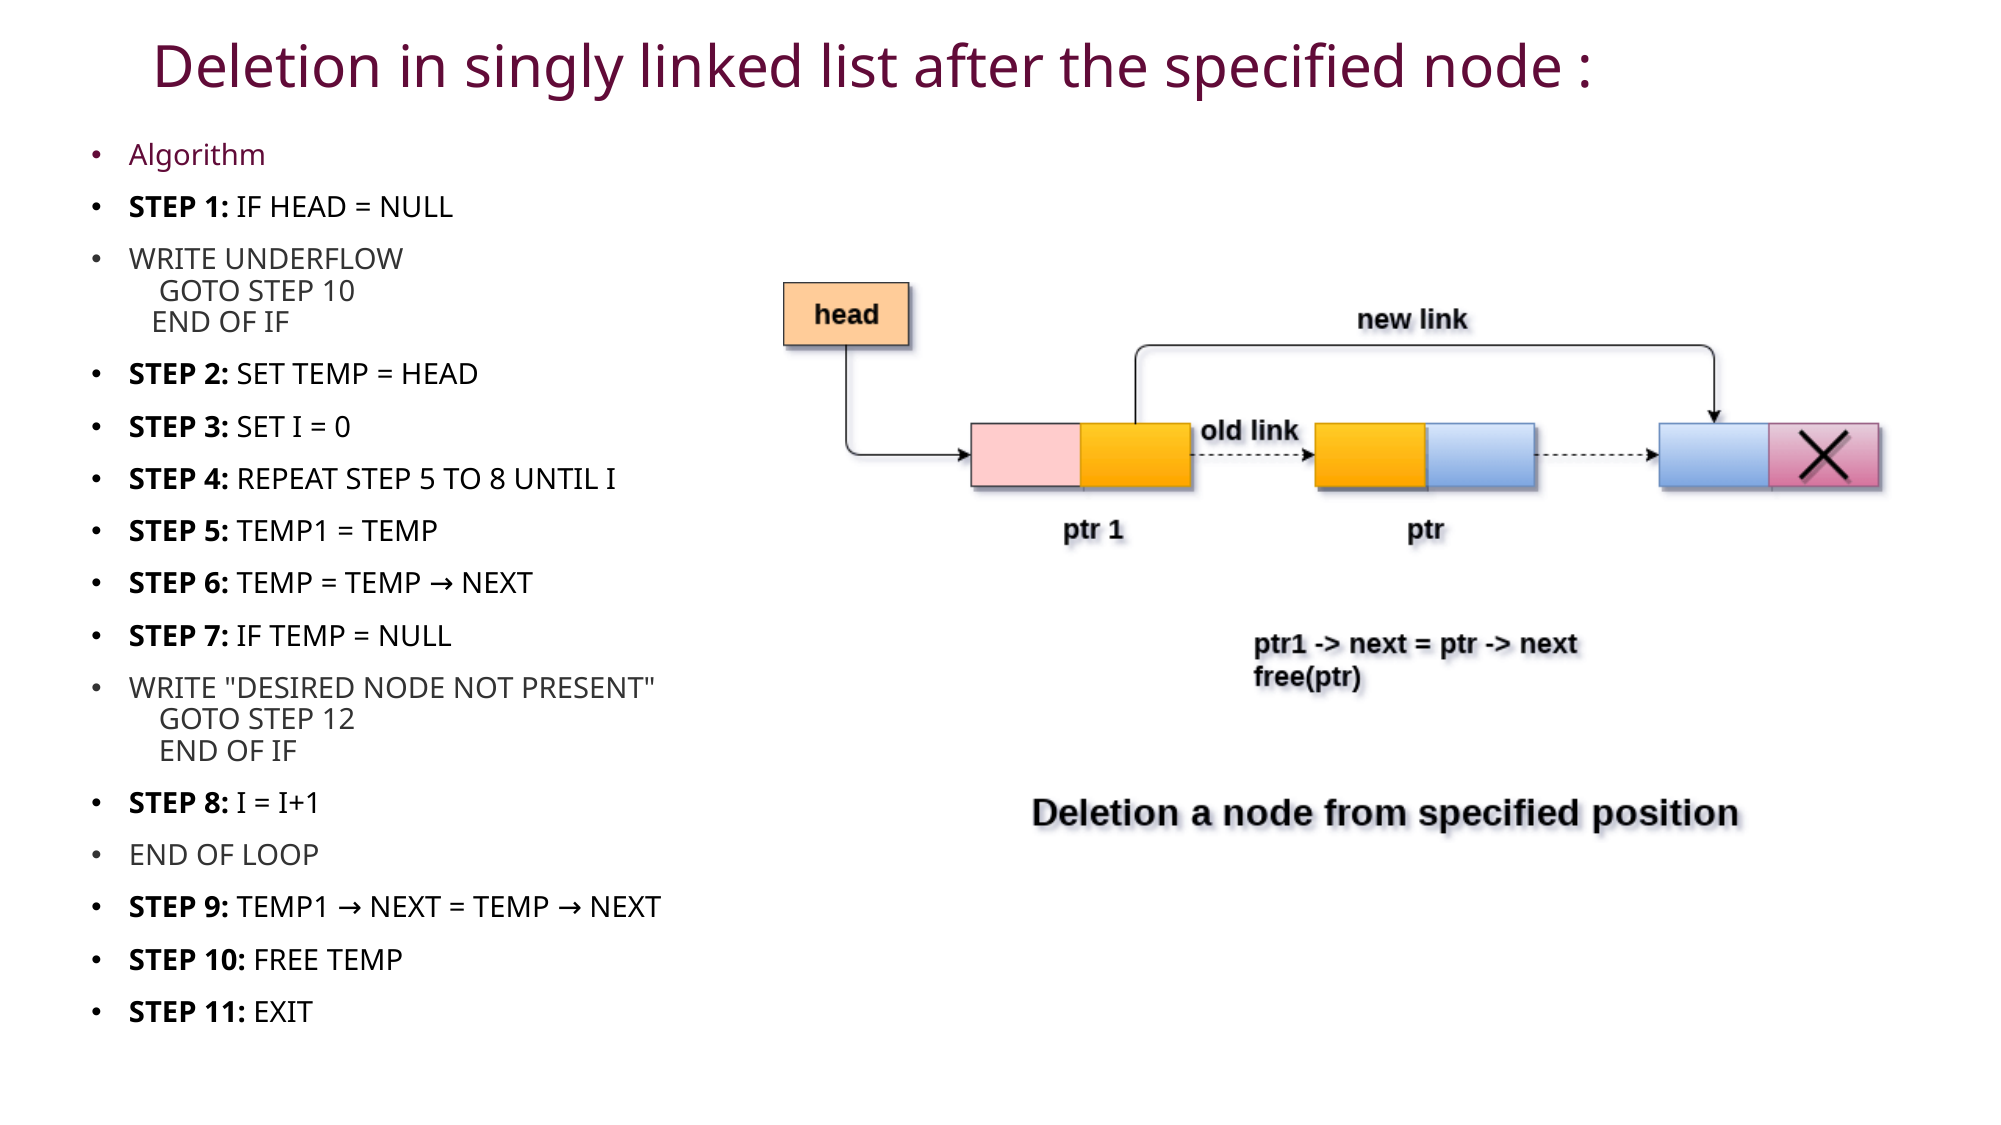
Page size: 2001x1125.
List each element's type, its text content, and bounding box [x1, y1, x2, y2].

title Deletion in singly linked list after the specified node : [137, 5, 1863, 133]
list Algorithm STEP 1: IF HEAD = NULL WRITE UNDERFLOW GOTO STEP 10 END OF IF STEP 2: SET TEMP = HEAD STEP 3: SET I = 0 STEP 4: REPEAT STEP 5 TO 8 UNTIL I STEP 5: TEMP1 = TEMP STEP 6: TEMP = TEMP → NEXT STEP 7: IF TEMP = NULL WRITE "DESIRED NODE NOT PRESENT" GOTO STEP 12 END OF IF STEP 8: I = I+1 END OF LOOP STEP 9: TEMP1 → NEXT = TEMP → NEXT STEP 10: FREE TEMP STEP 11: EXIT [76, 132, 1802, 923]
picture [783, 282, 1892, 843]
